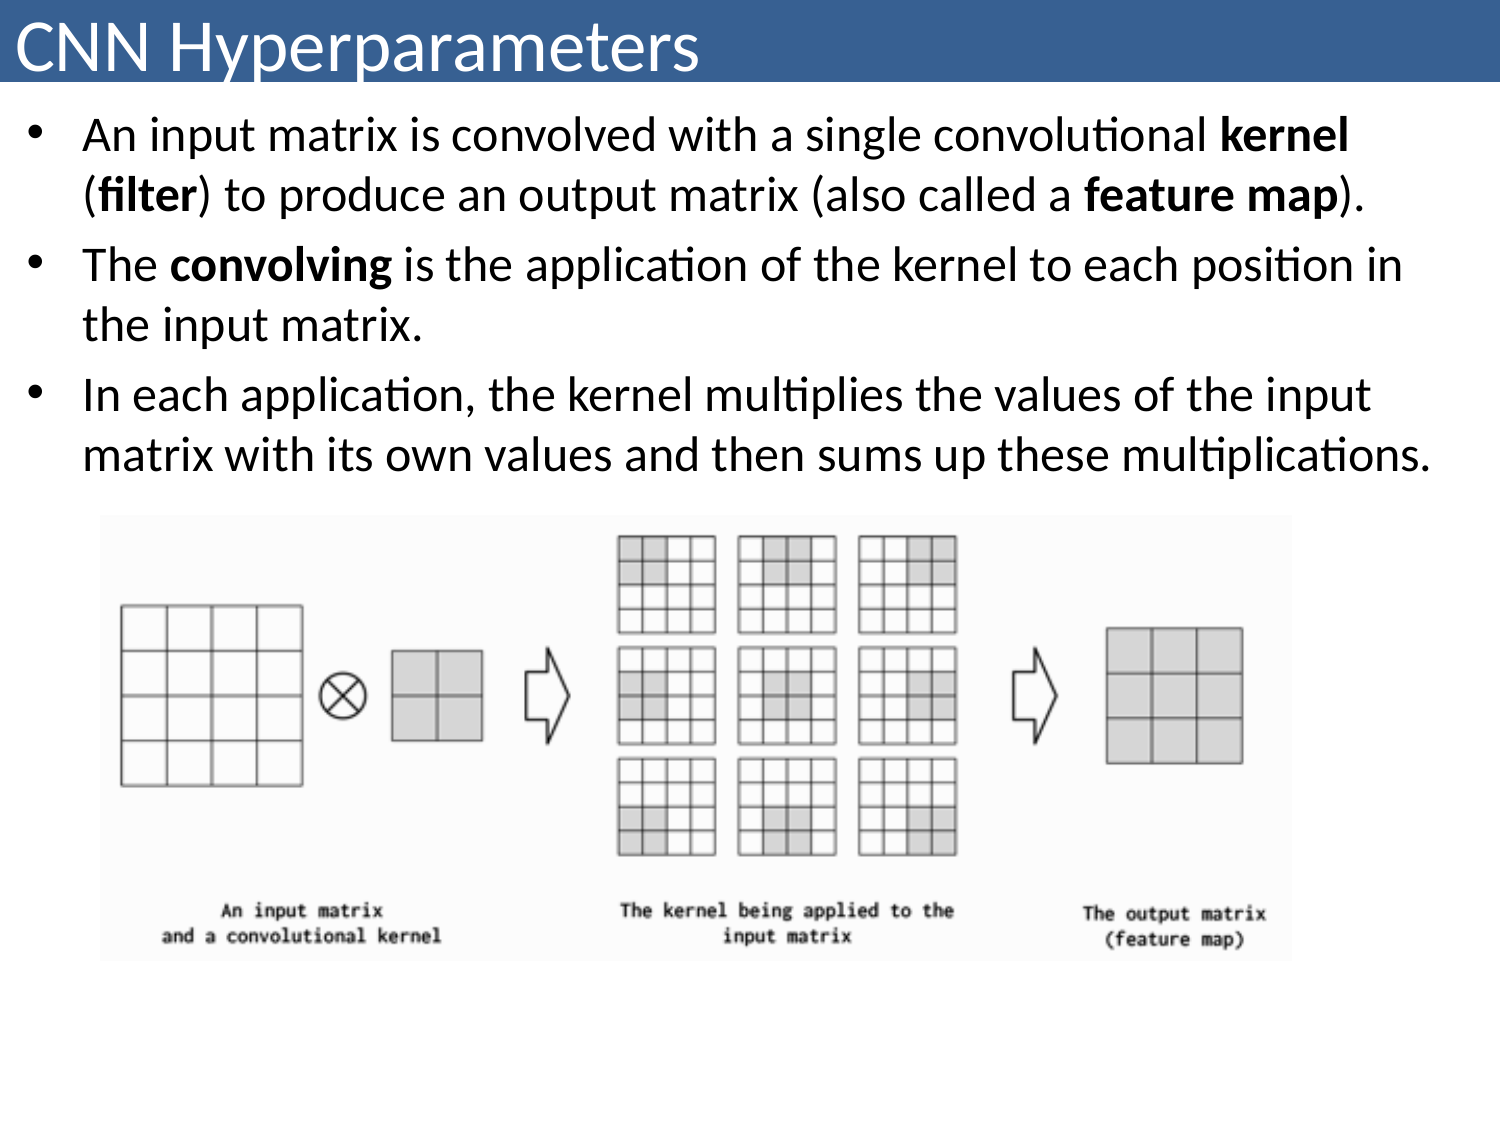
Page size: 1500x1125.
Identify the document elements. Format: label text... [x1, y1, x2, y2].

picture [100, 514, 1293, 962]
list An input matrix is convolved with a single convolutional kernel (filter) to produce an output matrix (also called a feature map). The convolving is the application of the kernel to each position in the input matrix. In each application, the kernel multiplies the values of the input matrix with its own values and then sums up these multiplications. [11, 93, 1489, 1067]
title CNN Hyperparameters [0, 0, 1500, 82]
